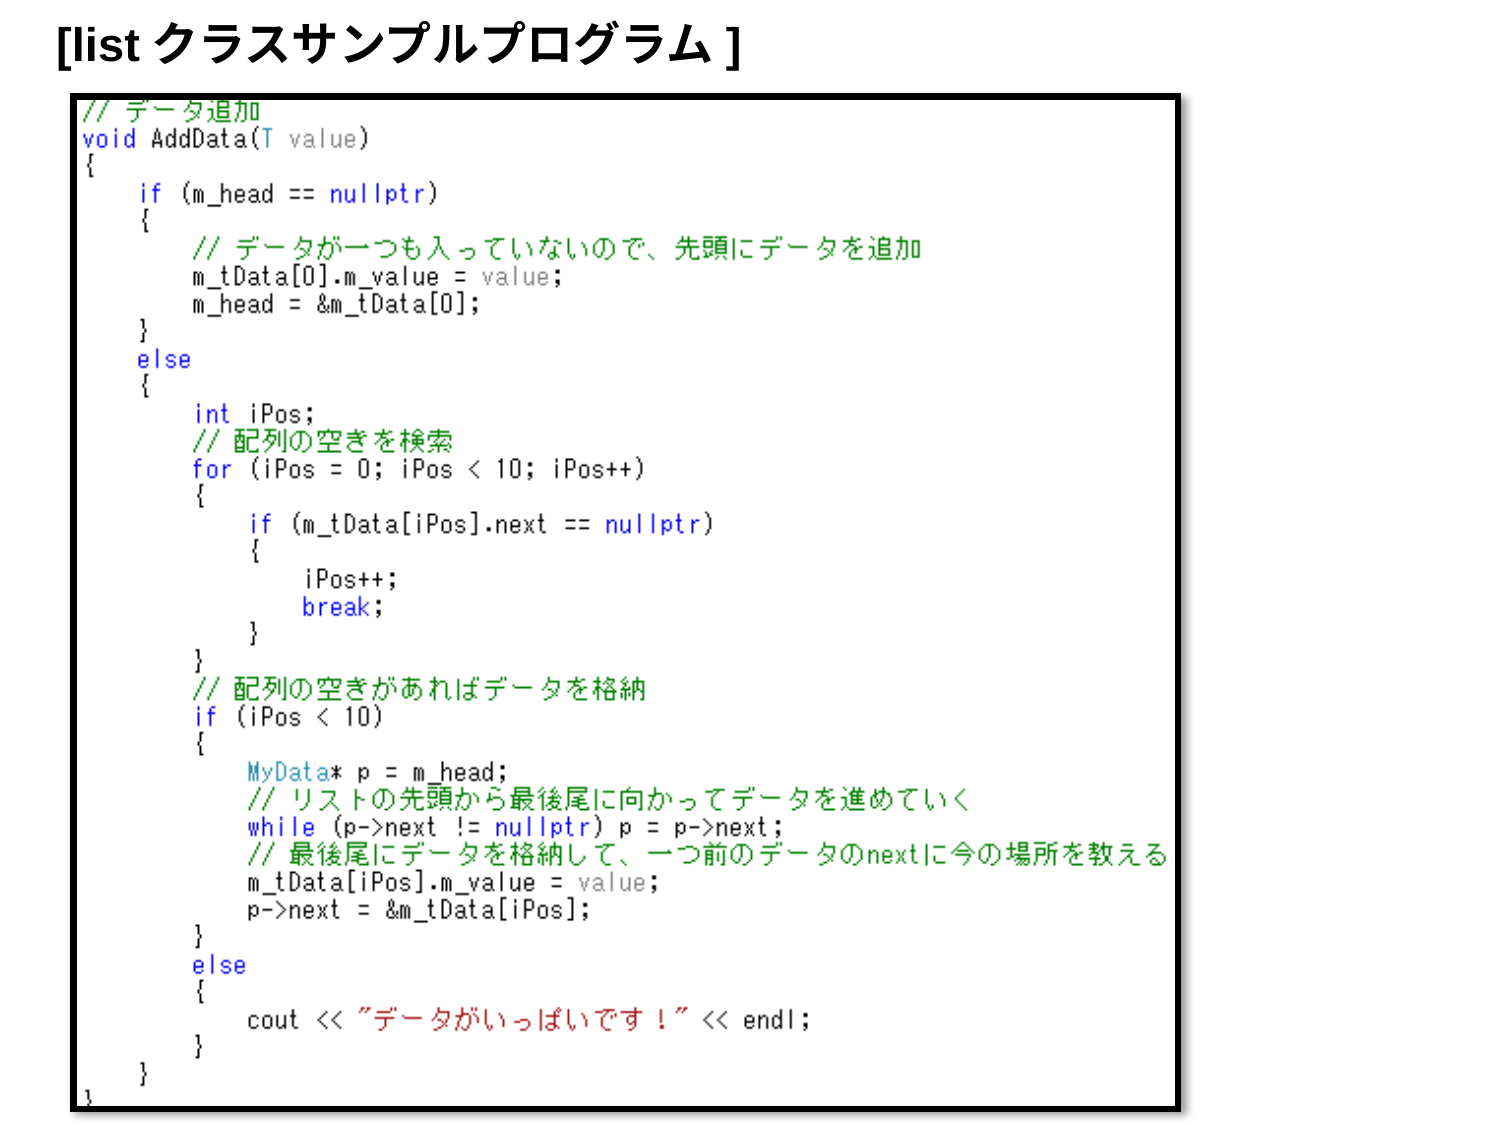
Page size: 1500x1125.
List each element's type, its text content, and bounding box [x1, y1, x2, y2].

text_box [listクラスサンプルプログラム] [41, 7, 1117, 79]
picture [76, 99, 1176, 1107]
